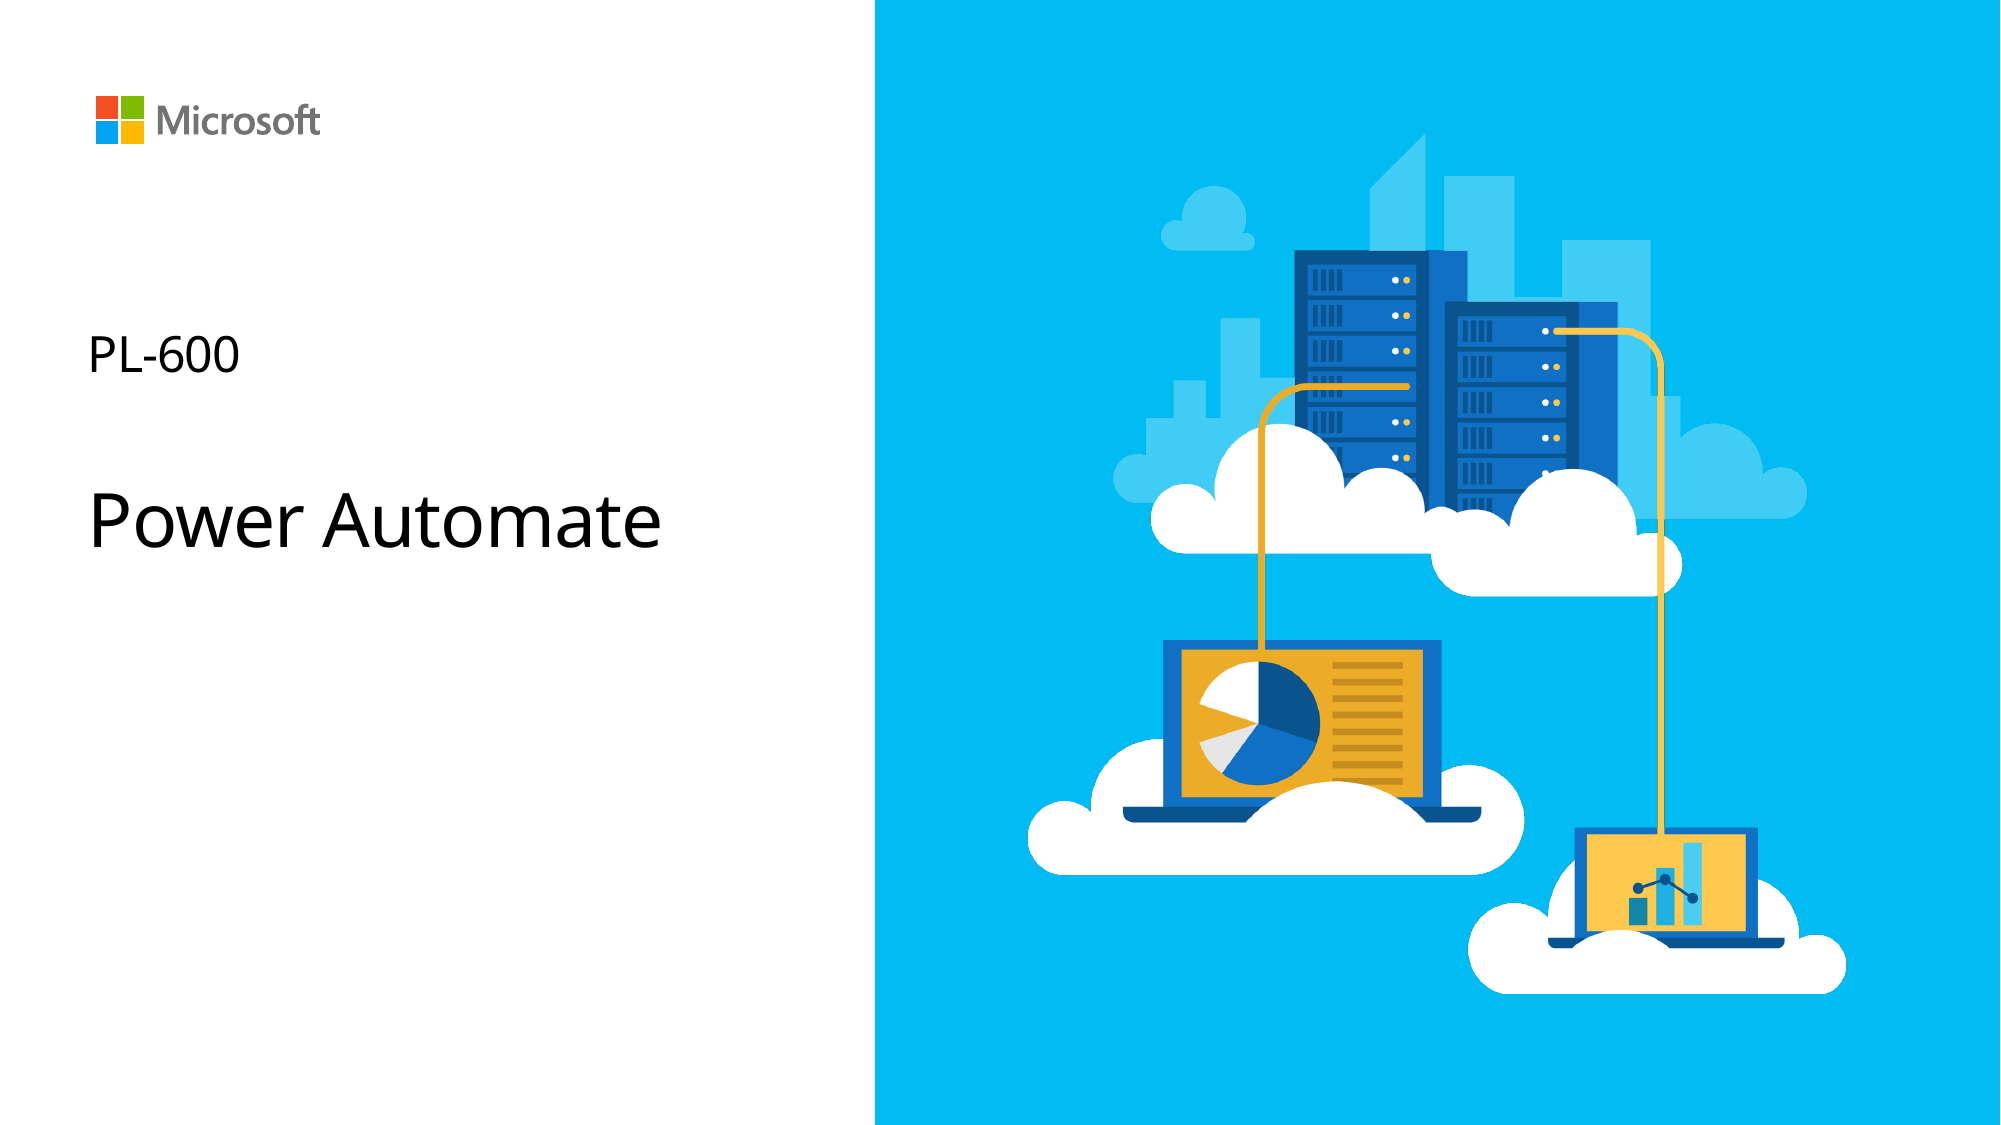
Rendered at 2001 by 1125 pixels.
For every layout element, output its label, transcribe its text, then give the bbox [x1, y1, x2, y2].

picture [1162, 187, 1254, 250]
picture [1028, 136, 1846, 993]
title PL-600 Power Automate [87, 320, 772, 563]
